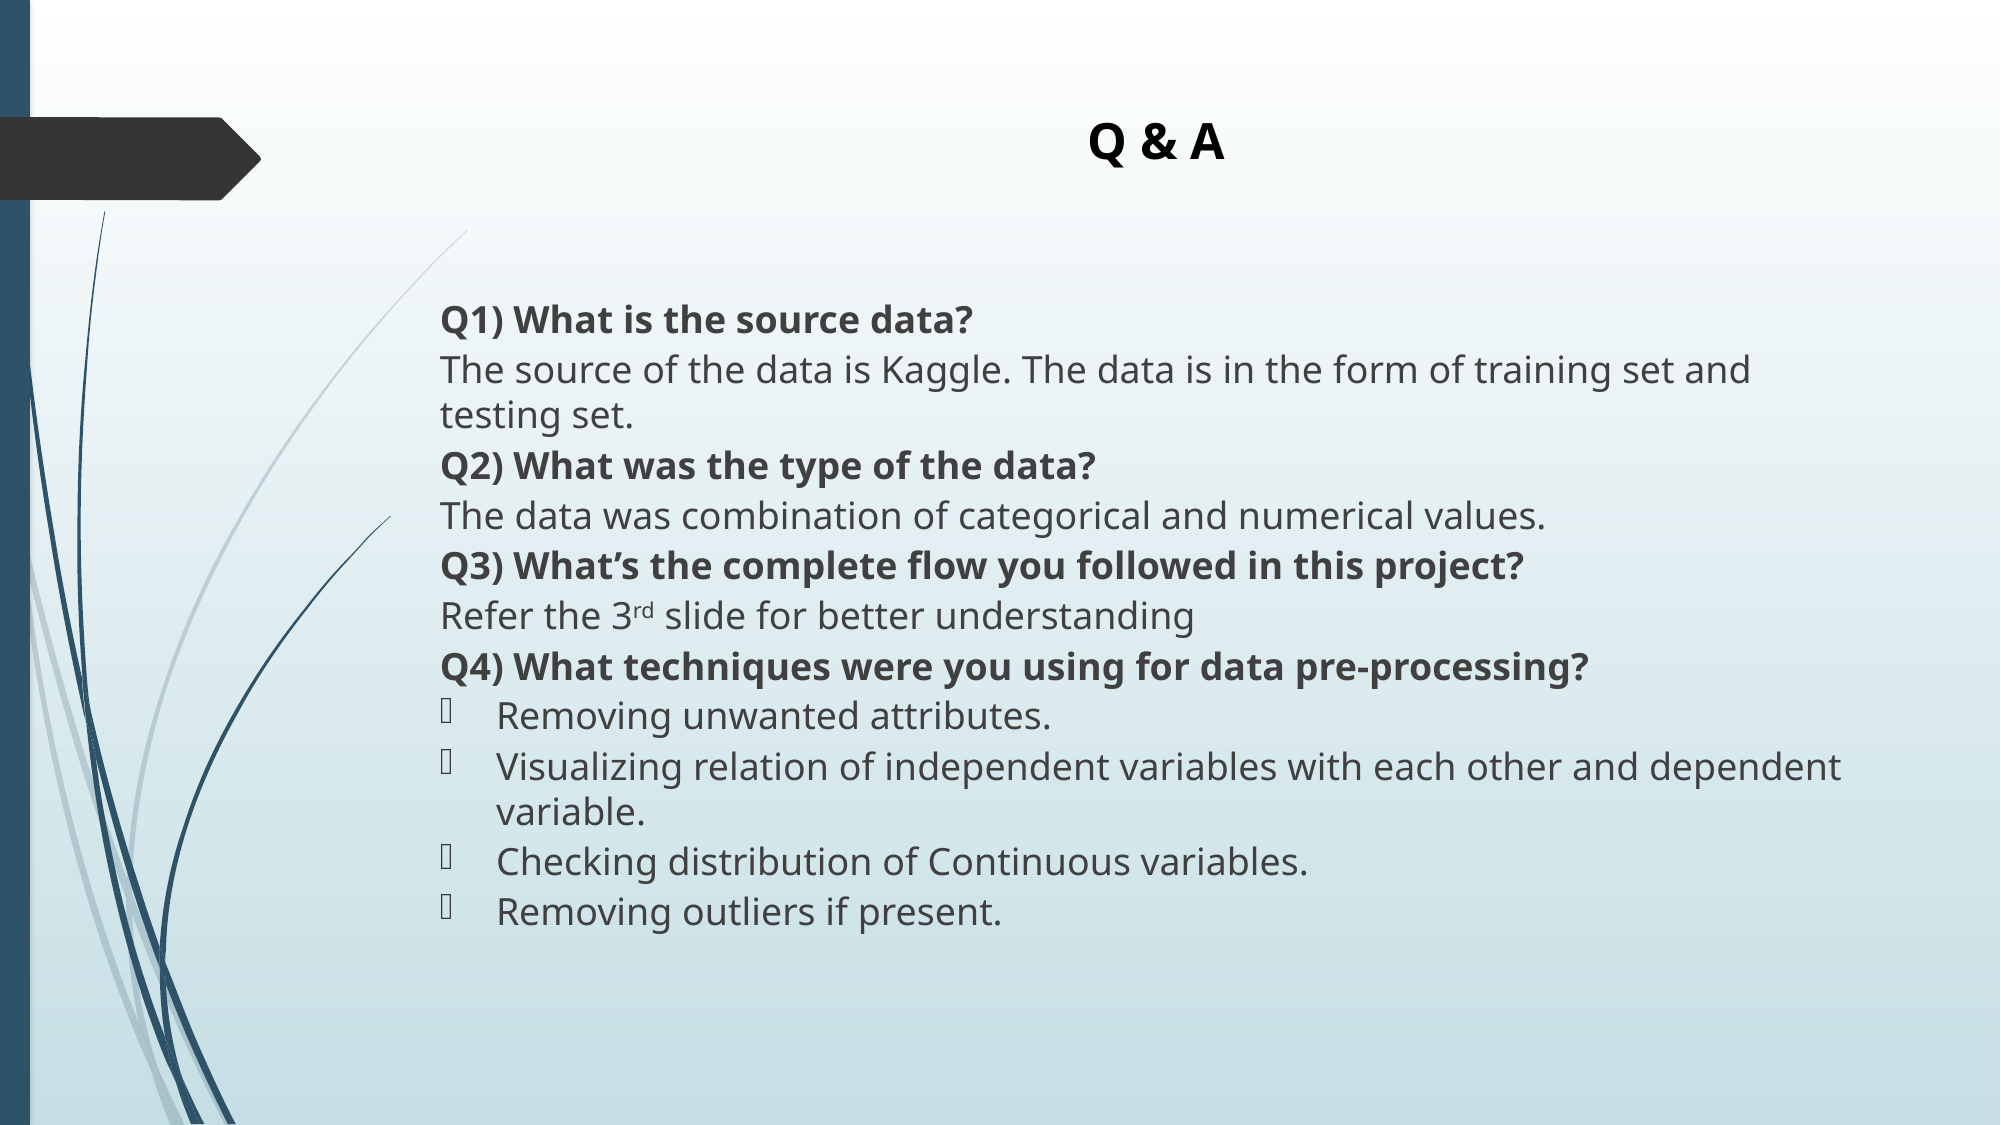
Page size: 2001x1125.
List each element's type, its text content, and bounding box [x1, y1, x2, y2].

list Q1) What is the source data? The source of the data is Kaggle. The data is in the form of training set and testing set. Q2) What was the type of the data? The data was combination of categorical and numerical values. Q3) What’s the complete flow you followed in this project? Refer the 3rd slide for better understanding Q4) What techniques were you using for data pre-processing? Removing unwanted attributes. Visualizing relation of independent variables with each other and dependent variable. Checking distribution of Continuous variables. Removing outliers if present. [424, 288, 1888, 1023]
title Q & A [425, 102, 1888, 288]
